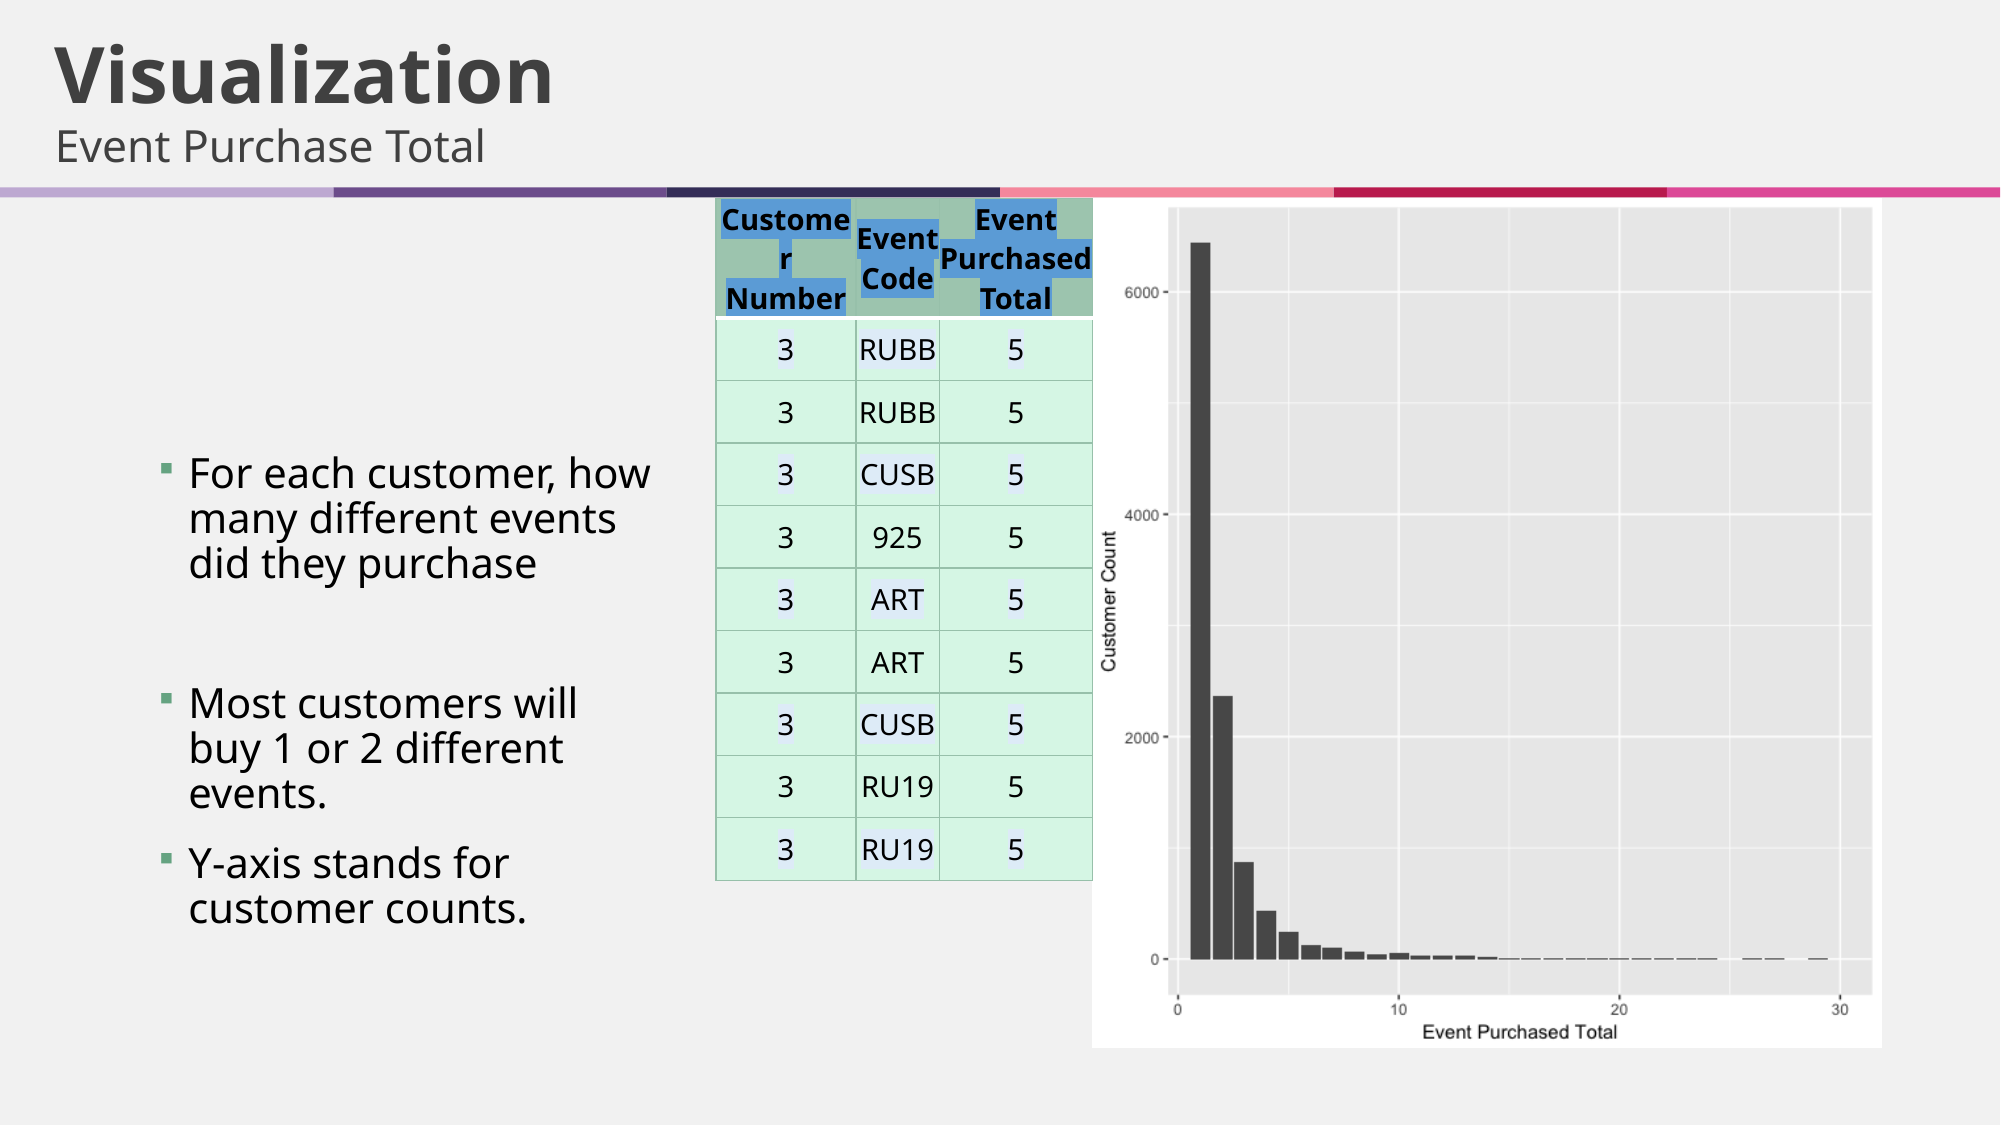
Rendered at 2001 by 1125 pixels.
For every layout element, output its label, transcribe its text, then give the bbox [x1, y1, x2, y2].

table_cell 3 [717, 320, 855, 380]
table_cell 5 [940, 756, 1087, 817]
table_cell 3 [717, 506, 855, 567]
table_cell 5 [940, 631, 1087, 692]
table_cell 5 [940, 569, 1087, 630]
table_cell RUBB [857, 381, 939, 442]
table_header Event Purchased Total [940, 199, 1090, 316]
table_cell ART [857, 631, 939, 692]
picture [1092, 198, 1883, 1048]
table_cell 5 [940, 506, 1087, 567]
table_cell 3 [717, 818, 855, 880]
list Event Purchase Total [55, 117, 1882, 181]
table_header Event Code [857, 199, 939, 316]
list Visualization [55, 26, 1882, 117]
table_cell 3 [717, 444, 855, 505]
table_cell 5 [940, 694, 1087, 755]
table_cell RU19 [857, 756, 939, 817]
table_cell 3 [717, 694, 855, 755]
table_cell RU19 [857, 818, 939, 880]
table_header Customer Number [717, 199, 855, 316]
table_cell CUSB [857, 444, 939, 505]
text_box For each customer, how many different events did they purchase Most customers will buy 1 or 2 different events. Y-axis stands for customer counts. [143, 360, 672, 1013]
table_cell ART [857, 569, 939, 630]
table_cell 3 [717, 756, 855, 817]
table_cell 5 [940, 381, 1087, 442]
table_cell 5 [940, 320, 1087, 380]
table_cell 3 [717, 569, 855, 630]
table_cell 3 [717, 381, 855, 442]
table_cell 5 [940, 444, 1087, 505]
table_cell 3 [717, 631, 855, 692]
table_cell CUSB [857, 694, 939, 755]
table_cell RUBB [857, 320, 939, 380]
table_cell 5 [940, 818, 1087, 880]
table_cell 925 [857, 506, 939, 567]
